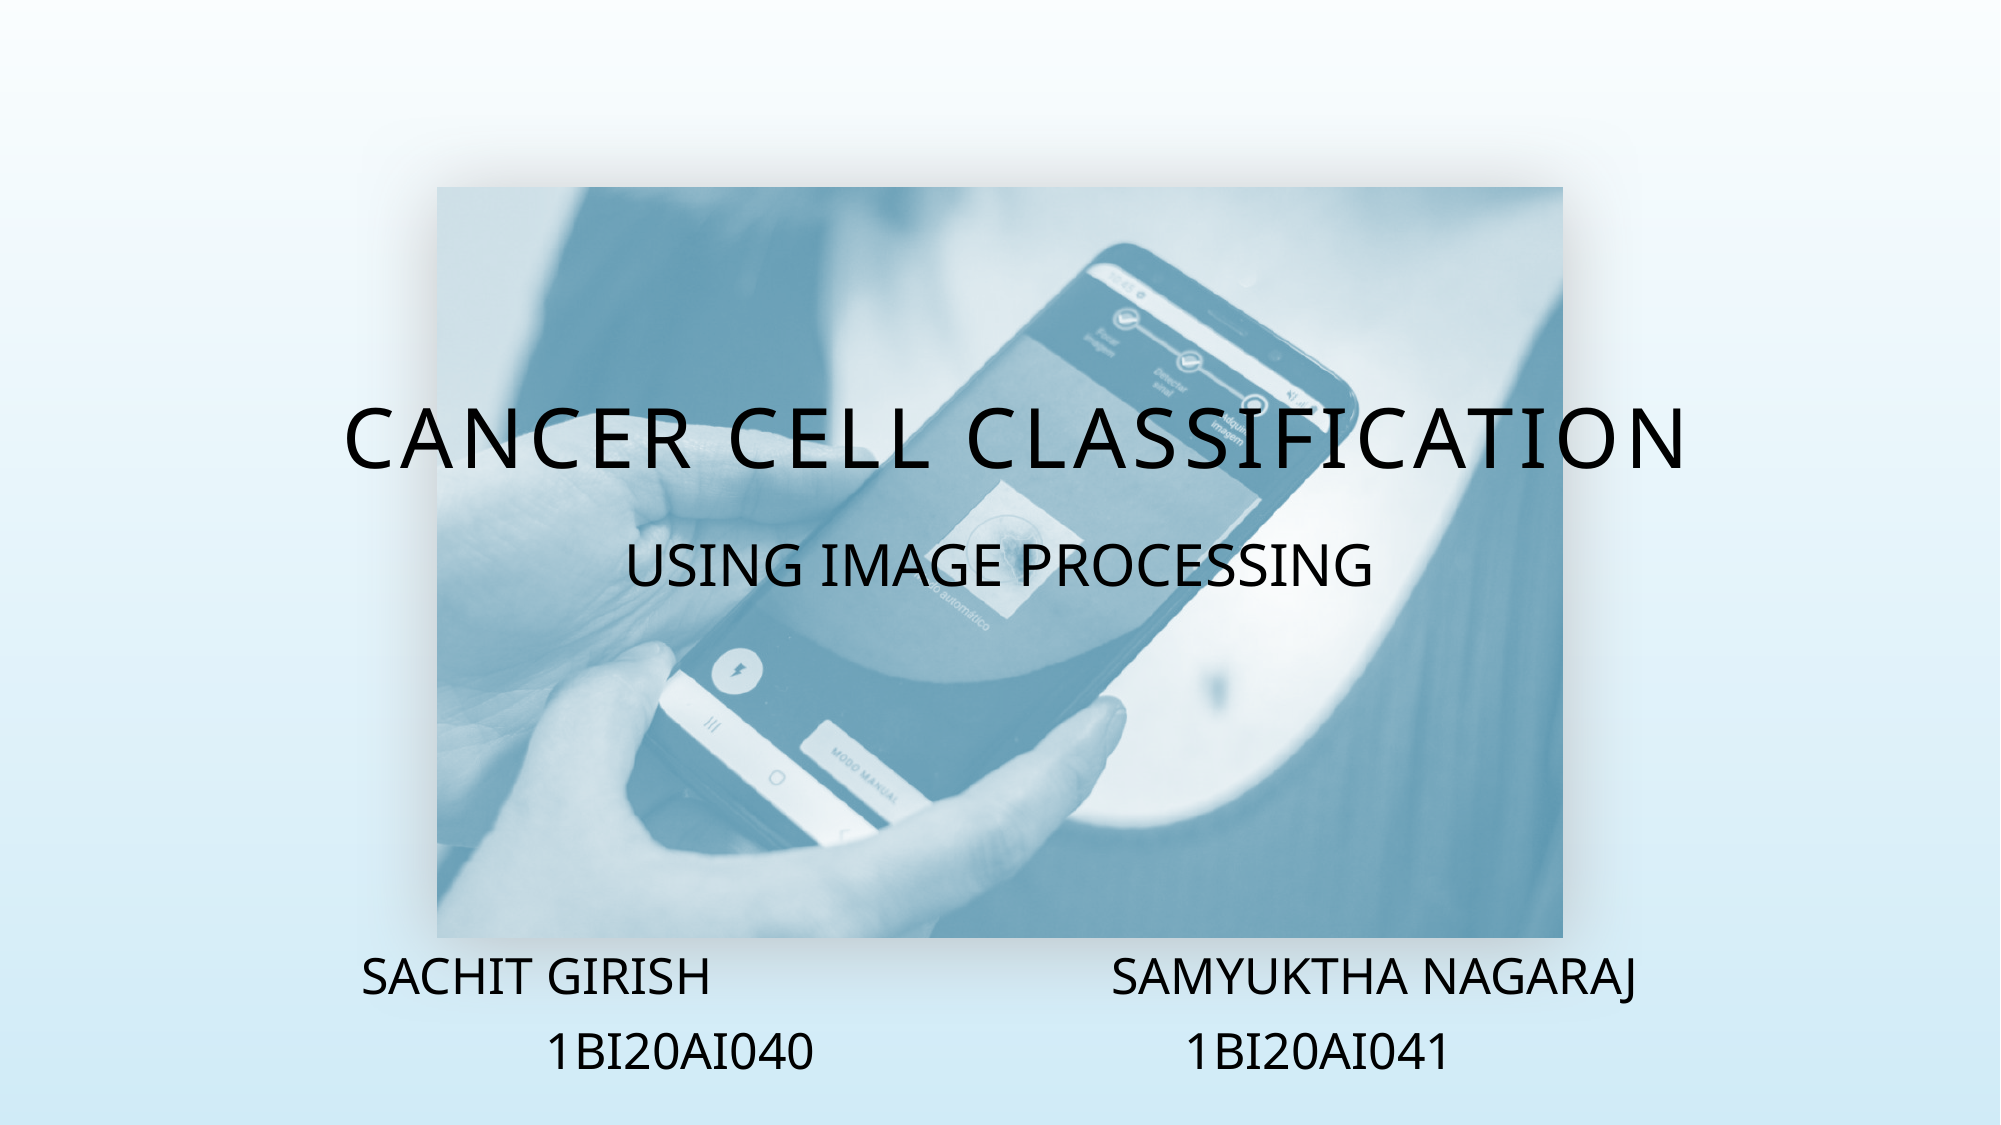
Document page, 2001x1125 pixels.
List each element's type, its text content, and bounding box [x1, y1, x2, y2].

picture [437, 187, 1563, 938]
subtitle Sachit girish samyuktha nagARAJ 1bi20ai040 1bi20ai041 [249, 951, 1750, 1010]
title CANCER cell classification [137, 352, 437, 521]
title CANCER cell classification [1563, 352, 1863, 521]
